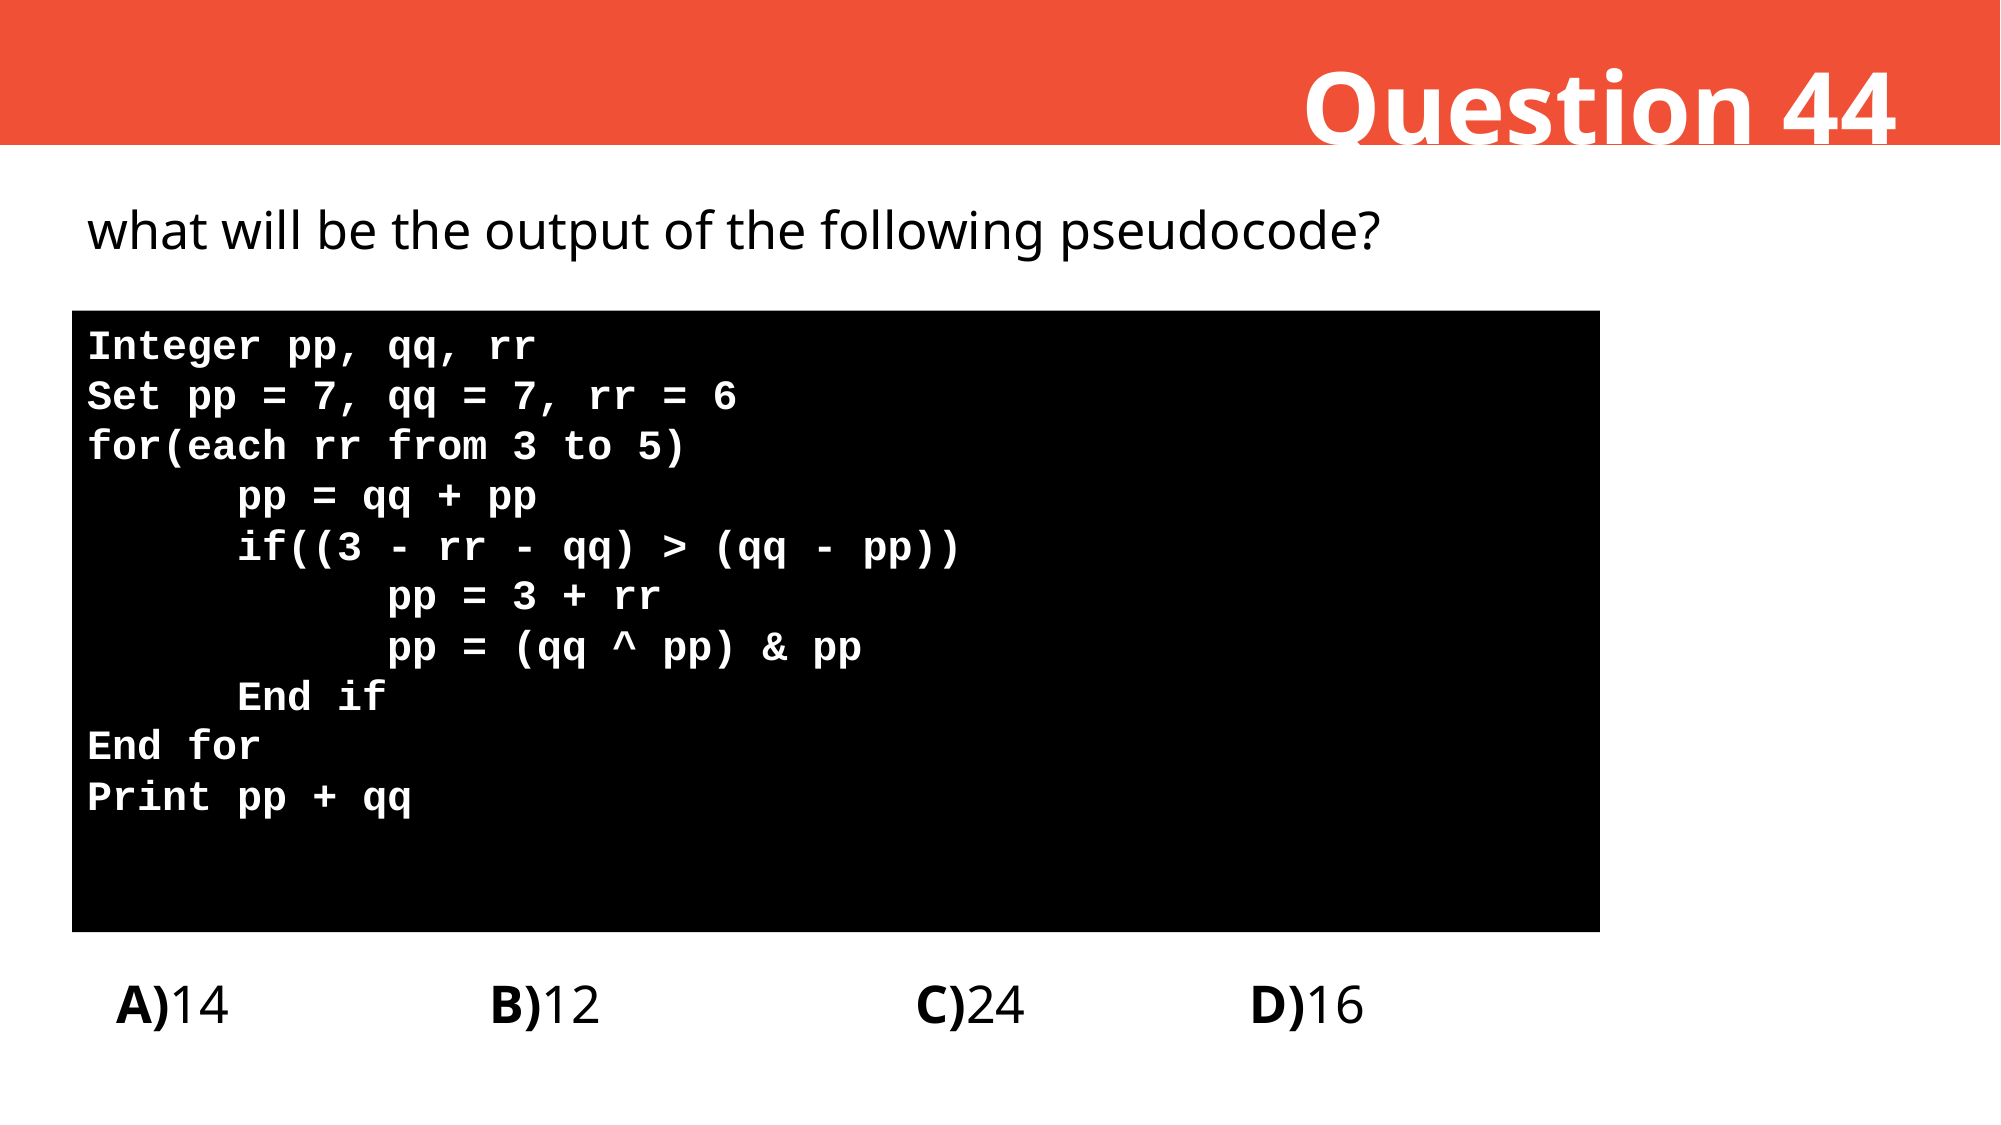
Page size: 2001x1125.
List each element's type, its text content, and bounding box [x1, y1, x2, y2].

text_box B)12 [473, 932, 856, 1041]
text_box Integer pp, qq, rr Set pp = 7, qq = 7, rr = 6 for(each rr from 3 to 5) pp = qq + pp if((3 - rr - qq) > (qq - pp)) pp = 3 + rr pp = (qq ^ pp) & pp End if End for Print pp + qq [72, 310, 1600, 933]
text_box D)16 [1233, 932, 1881, 1041]
text_box what will be the output of the following pseudocode? [72, 189, 1869, 267]
text_box C)24 [900, 932, 1190, 1041]
text_box A)14 [101, 932, 473, 1041]
text_box [0, 0, 2000, 145]
text_box Question 44 [638, 37, 1914, 173]
